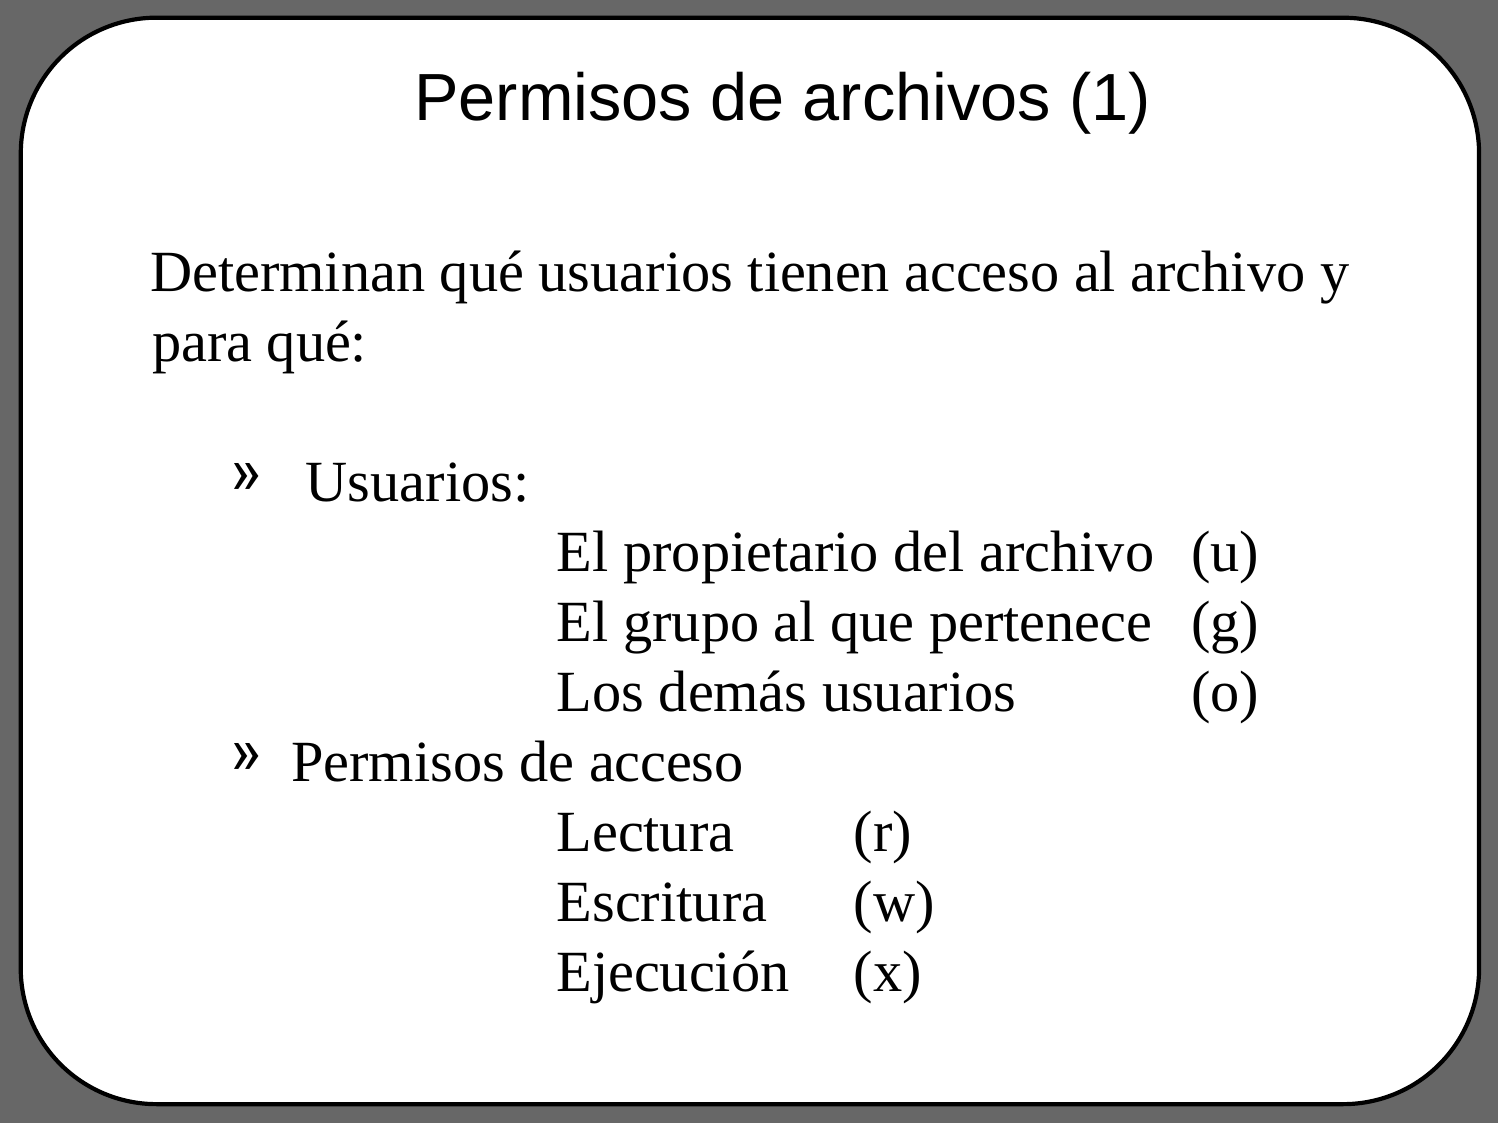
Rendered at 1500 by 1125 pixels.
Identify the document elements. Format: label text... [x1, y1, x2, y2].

title Permisos de archivos (1) [145, 0, 1422, 188]
list Determinan qué usuarios tienen acceso al archivo y para qué: Usuarios: El propietario del archivo (u) El grupo al que pertenece (g) Los demás usuarios (o) Permisos de acceso Lectura (r) Escritura (w) Ejecución (x) [84, 195, 1419, 1040]
